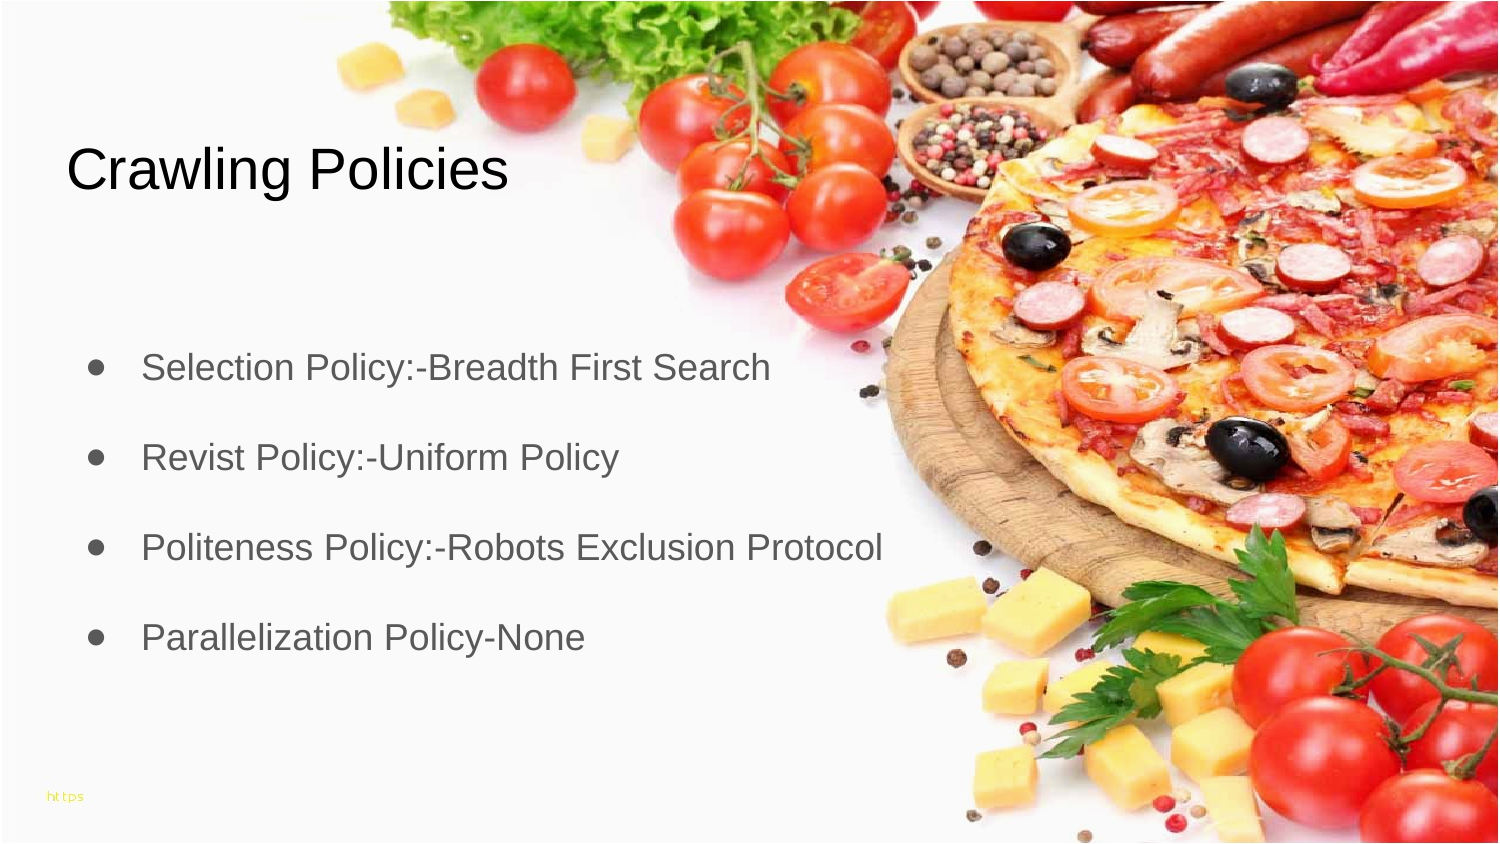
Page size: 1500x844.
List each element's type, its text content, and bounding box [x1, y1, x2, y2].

picture [0, 0, 1500, 844]
list Selection Policy:-Breadth First Search Revist Policy:-Uniform Policy Politeness Policy:-Robots Exclusion Protocol Parallelization Policy-None [51, 283, 1449, 844]
title Crawling Policies [51, 115, 1449, 210]
